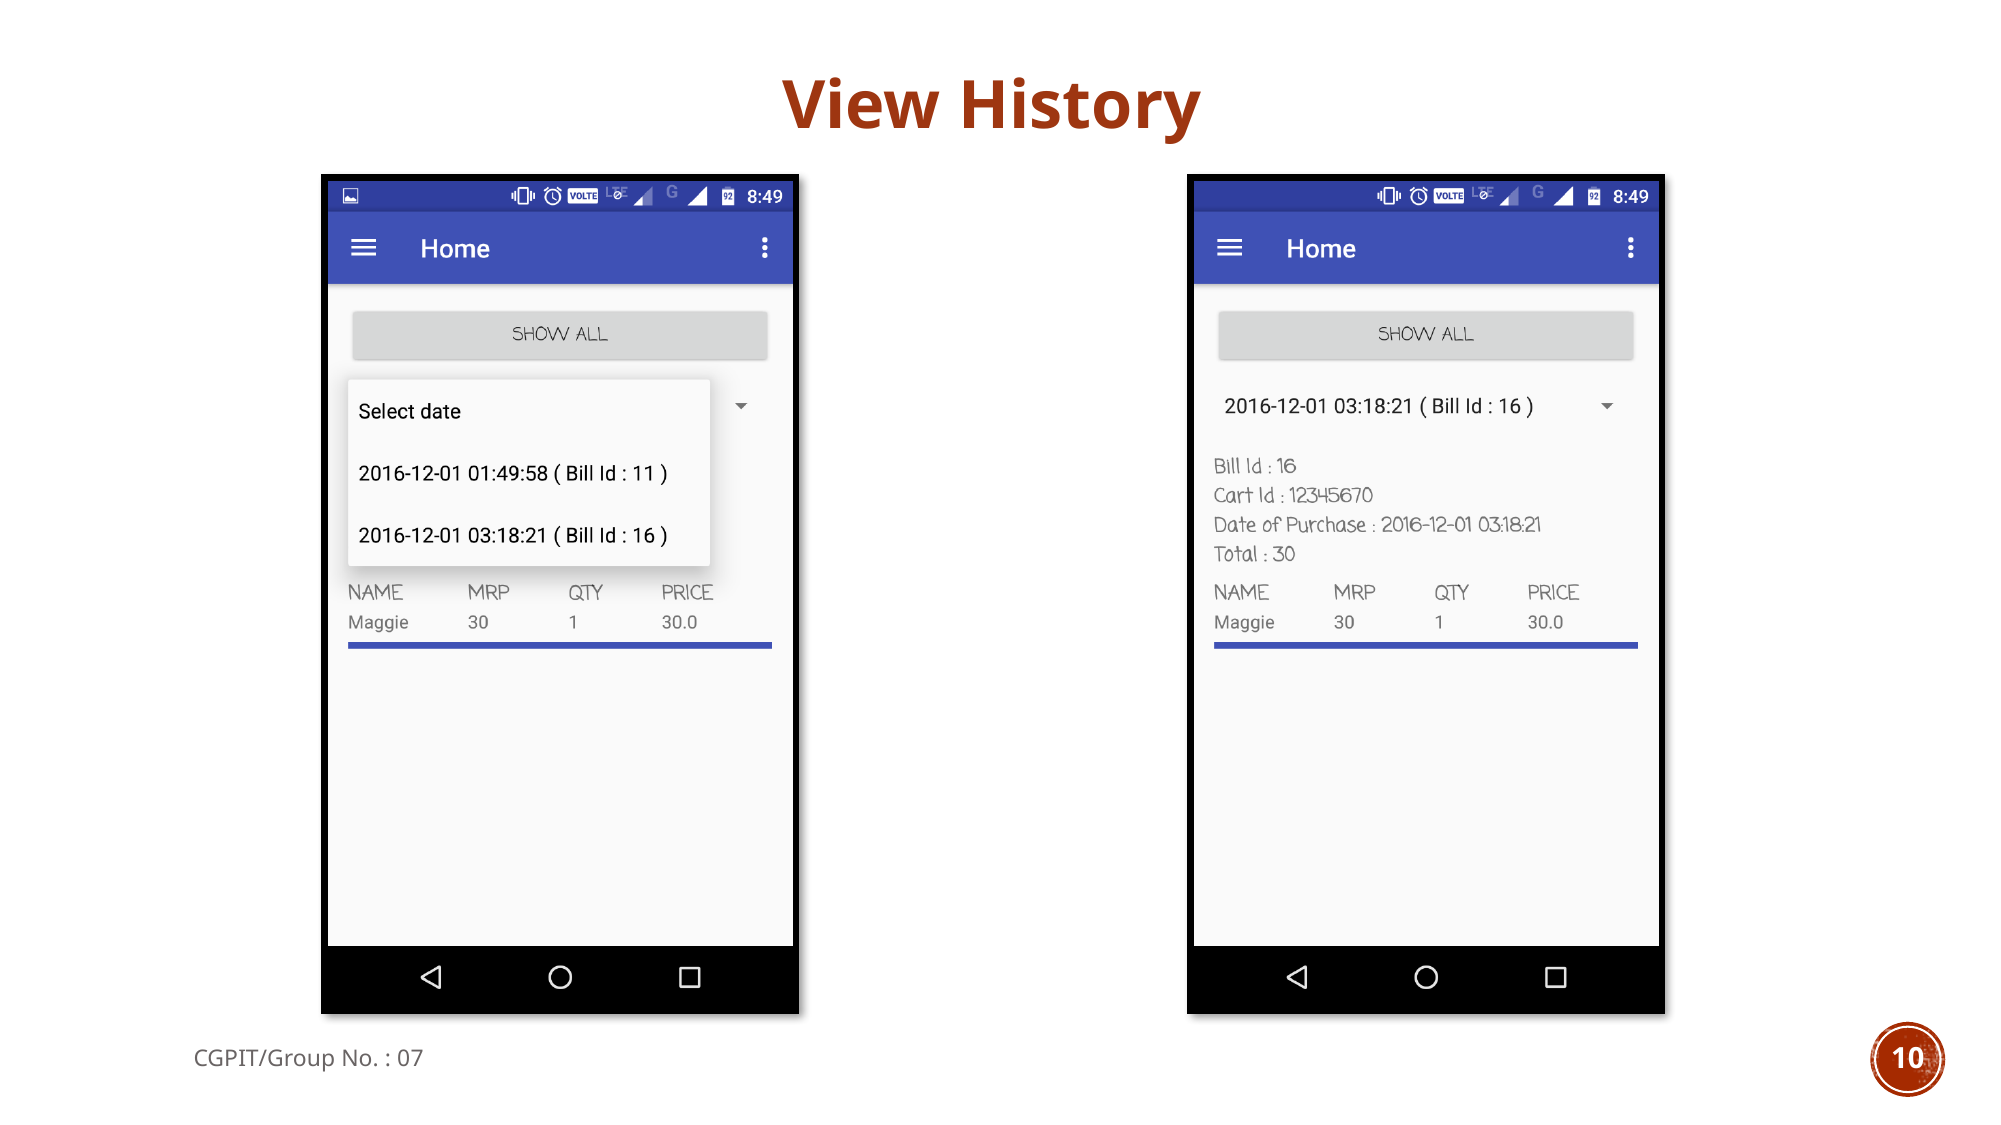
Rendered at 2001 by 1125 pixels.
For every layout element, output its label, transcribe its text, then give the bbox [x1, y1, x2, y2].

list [331, 184, 791, 1006]
slide_number 10 [1855, 1028, 1961, 1089]
list View History [601, 54, 1382, 160]
footer CGPIT/Group No. : 07 [178, 1028, 1217, 1089]
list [1197, 184, 1657, 1006]
